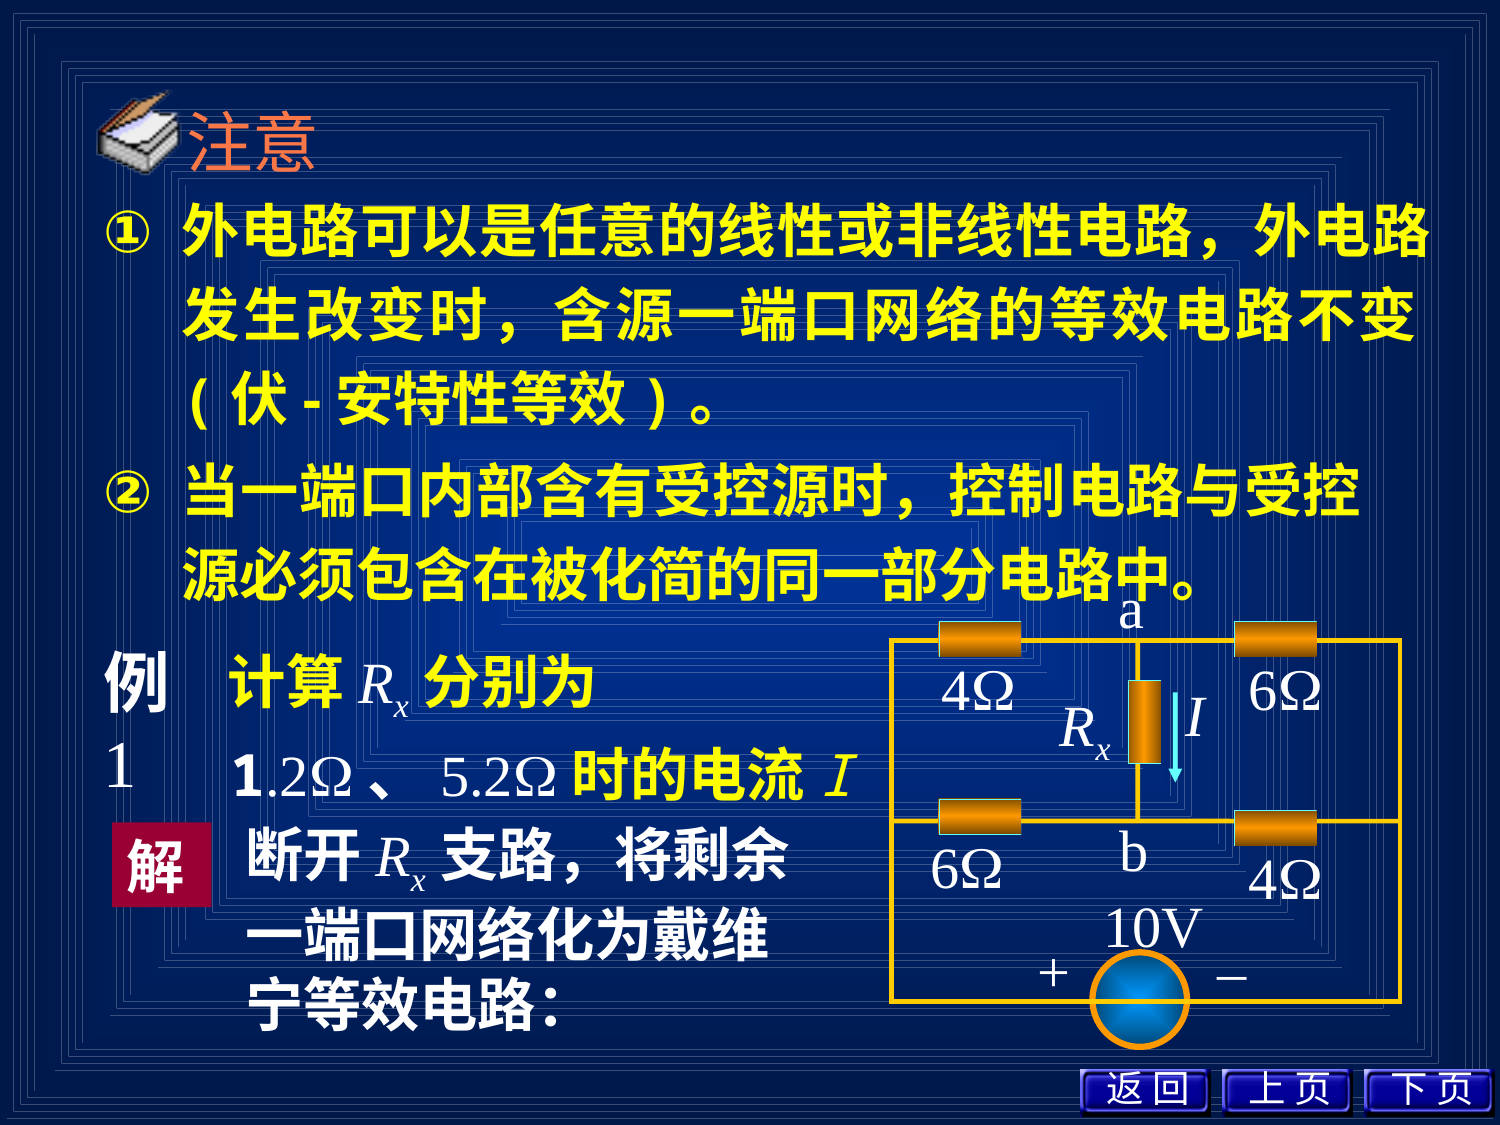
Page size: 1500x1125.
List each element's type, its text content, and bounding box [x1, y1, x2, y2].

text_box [891, 562, 1401, 1048]
text_box 外电路可以是任意的线性或非线性电路，外电路发生改变时，含源一端口网络的等效电路不变(伏-安特性等效)。 [88, 172, 1447, 440]
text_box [1080, 1057, 1211, 1118]
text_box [1364, 1057, 1495, 1118]
text_box 例1 [88, 633, 159, 808]
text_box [64, 66, 335, 207]
text_box 计算Rx分别为1.2、5.2时的电流I [159, 621, 880, 816]
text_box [1222, 1057, 1353, 1118]
text_box 断开Rx支路，将剩余一端口网络化为戴维宁等效电路： [230, 810, 833, 1045]
text_box 解 [112, 822, 212, 908]
text_box 当一端口内部含有受控源时，控制电路与受控源必须包含在被化简的同一部分电路中。 [88, 432, 1376, 616]
